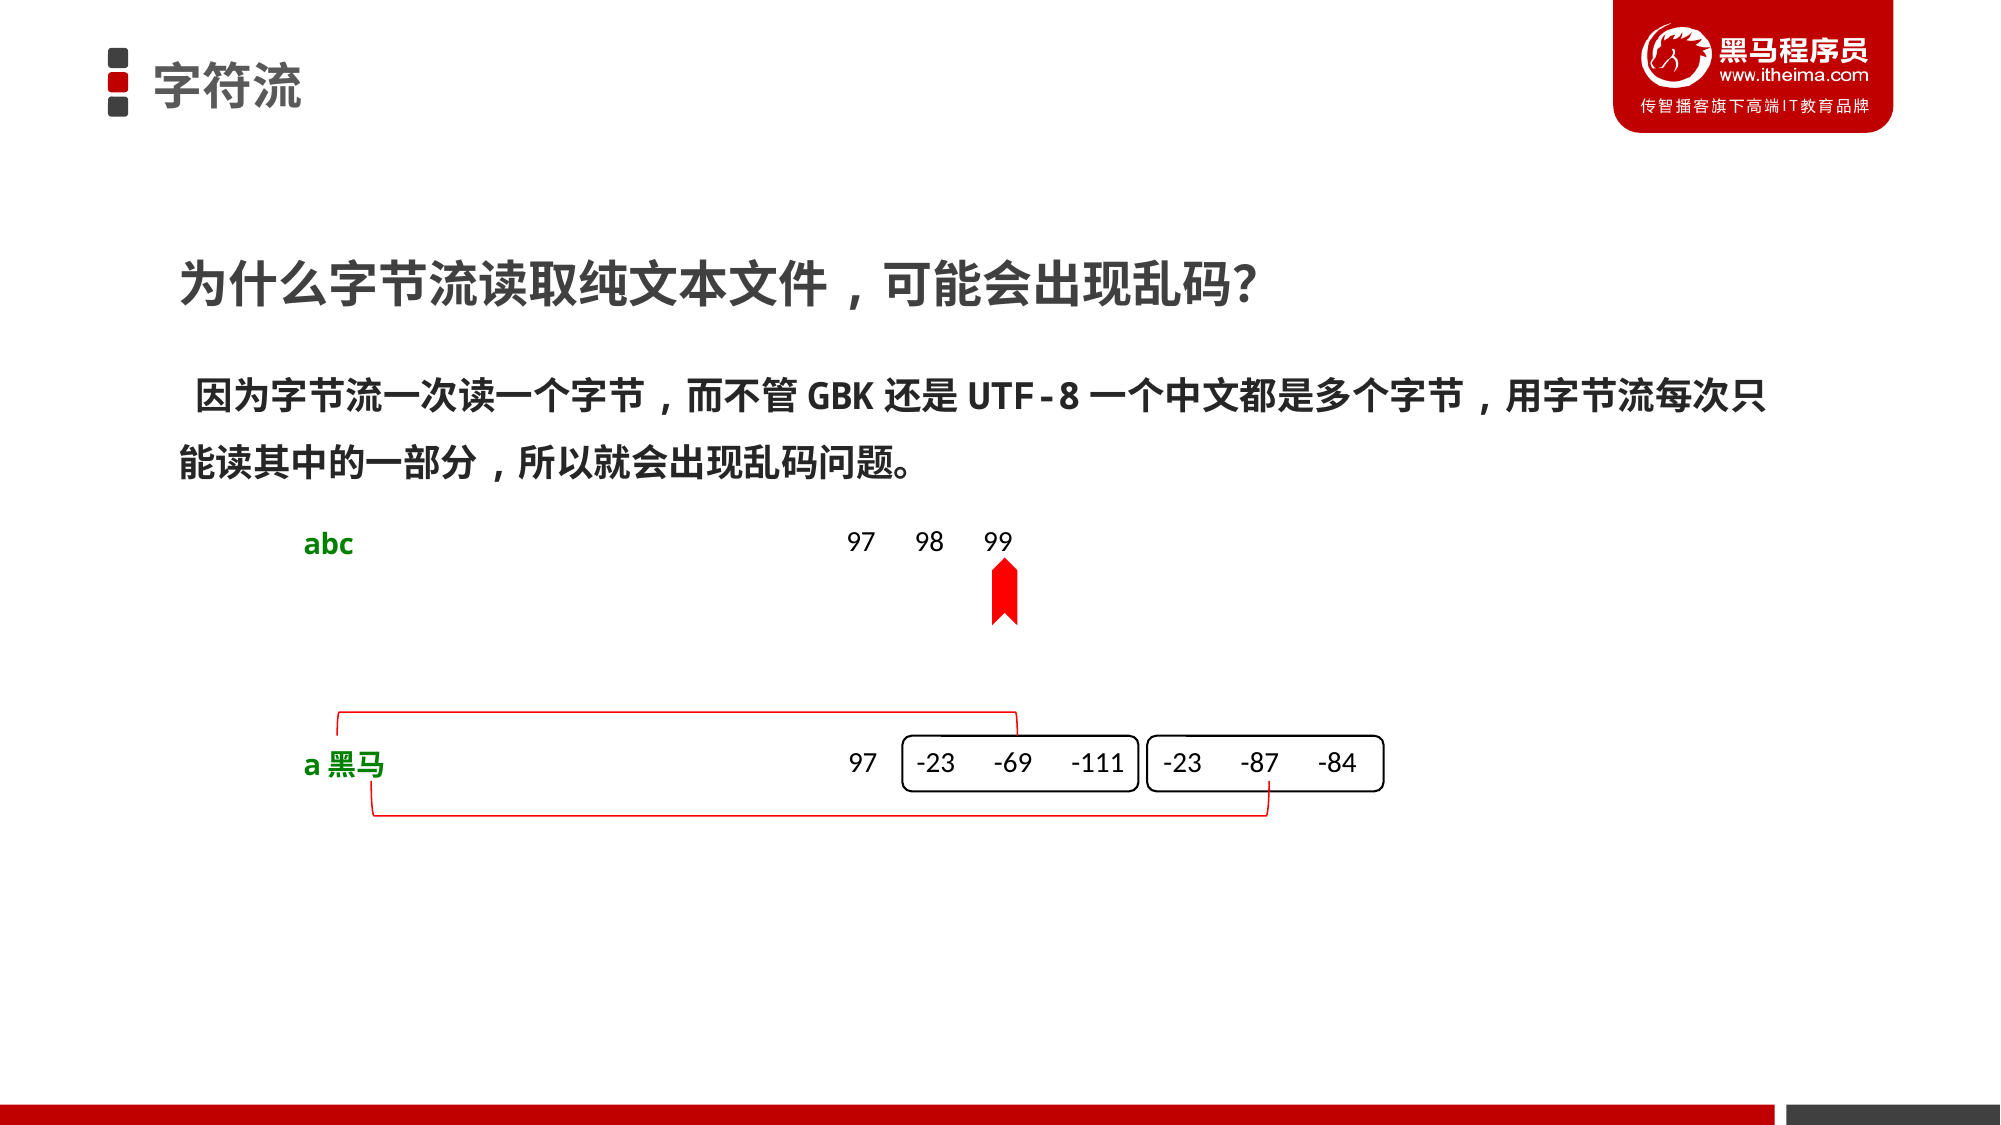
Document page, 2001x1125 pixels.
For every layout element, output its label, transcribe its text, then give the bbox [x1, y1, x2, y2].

text_box abc [288, 517, 386, 568]
text_box a黑马 [288, 738, 418, 789]
text_box [989, 565, 1020, 628]
text_box 为什么字节流读取纯文本文件,可能会出现乱码？ [163, 214, 1717, 320]
text_box [336, 711, 1019, 736]
text_box 字符流 [137, 0, 1315, 173]
text_box 97 -23 -69 -111 -23 -87 -84 [833, 736, 903, 780]
text_box [900, 733, 1141, 780]
picture [1616, 11, 1894, 125]
text_box [370, 780, 1270, 817]
text_box 97 98 99 [831, 514, 1028, 565]
text_box 因为字节流一次读一个字节,而不管GBK还是UTF-8一个中文都是多个字节,用字节流每次只能读其中的一部分,所以就会出现乱码问题。 [163, 341, 1802, 492]
text_box 97 -23 -69 -111 -23 -87 -84 [1136, 735, 1149, 780]
text_box [1144, 733, 1386, 794]
